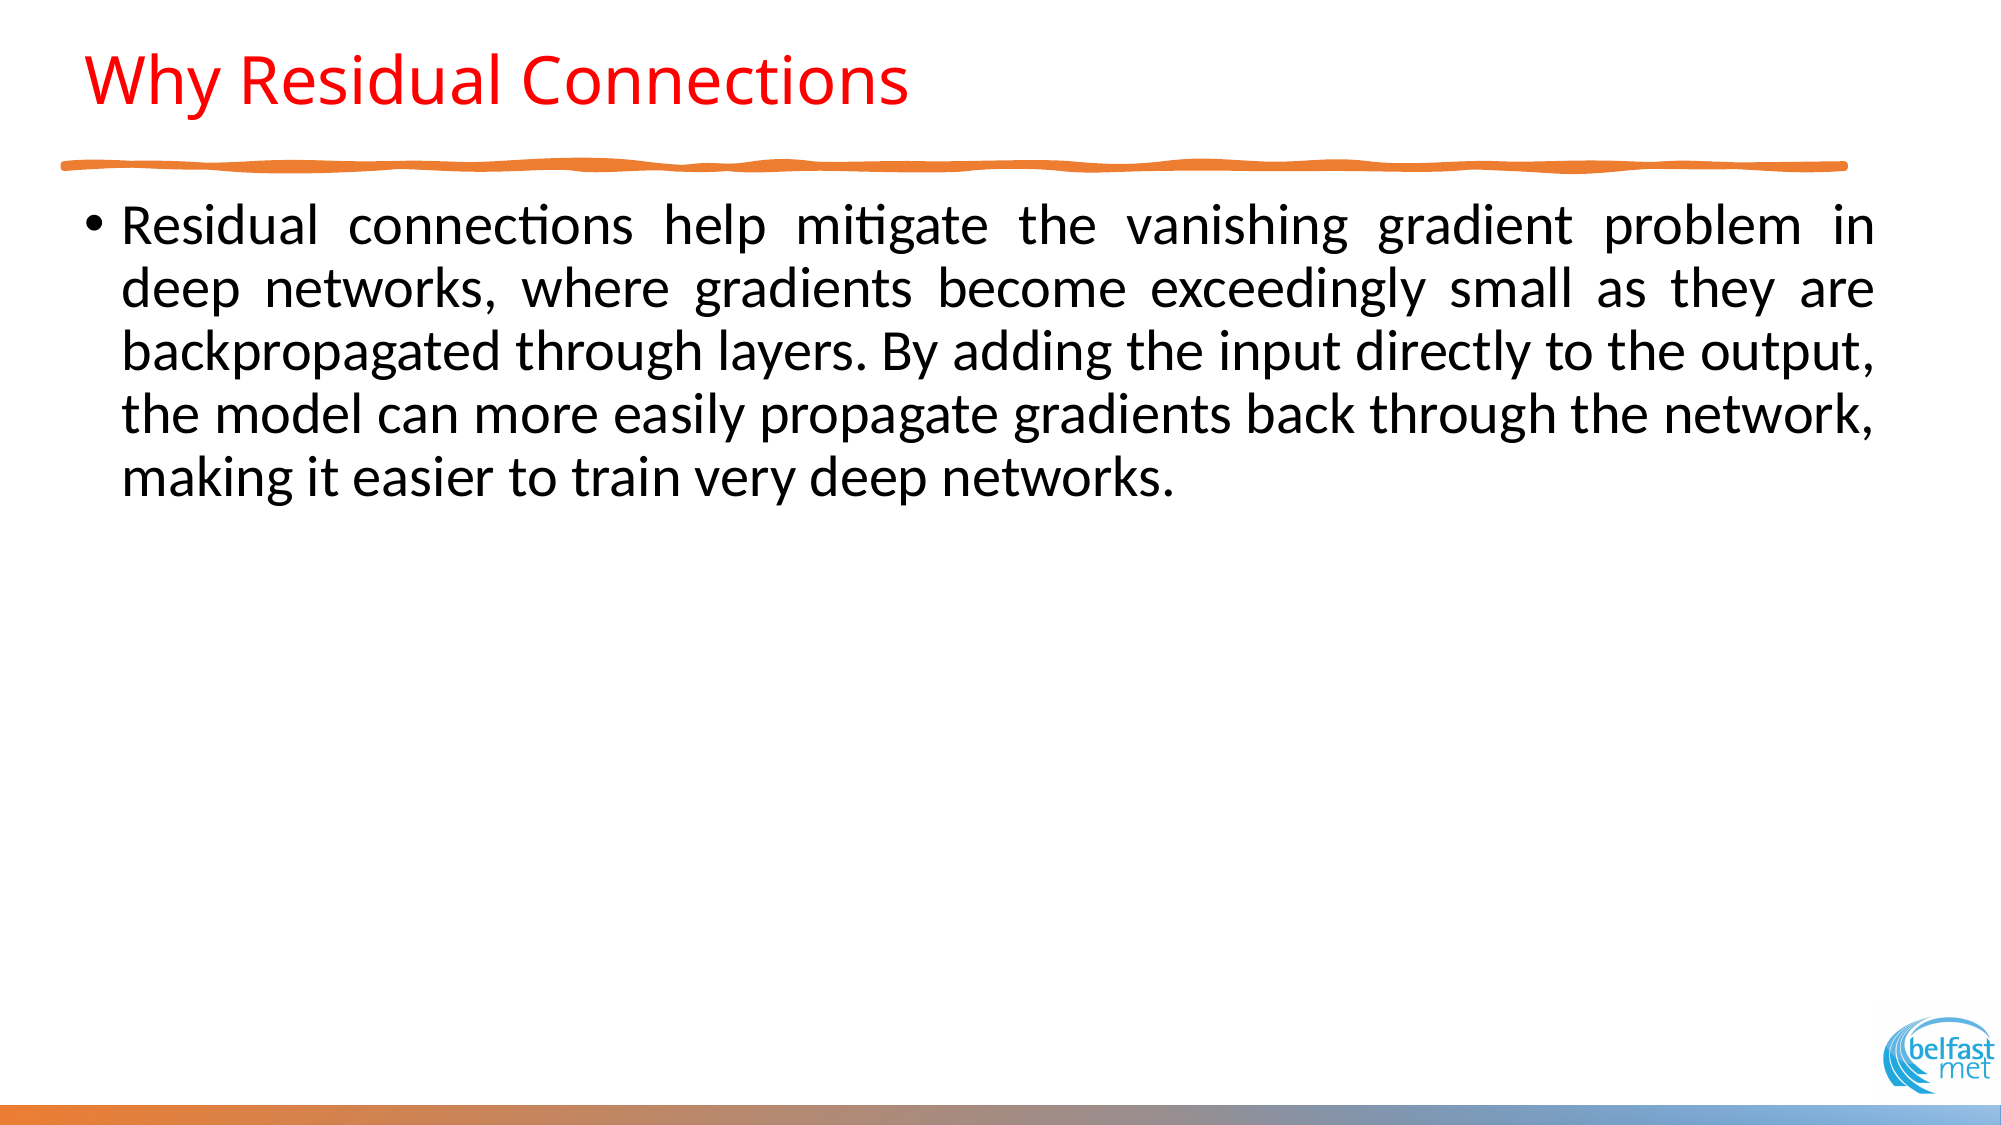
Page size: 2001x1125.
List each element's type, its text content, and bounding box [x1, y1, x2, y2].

title Why Residual Connections [69, 21, 1829, 146]
list Residual connections help mitigate the vanishing gradient problem in deep networks, where gradients become exceedingly small as they are backpropagated through layers. By adding the input directly to the output, the model can more easily propagate gradients back through the network, making it easier to train very deep networks. [69, 187, 1892, 1041]
picture [1877, 1003, 2000, 1105]
